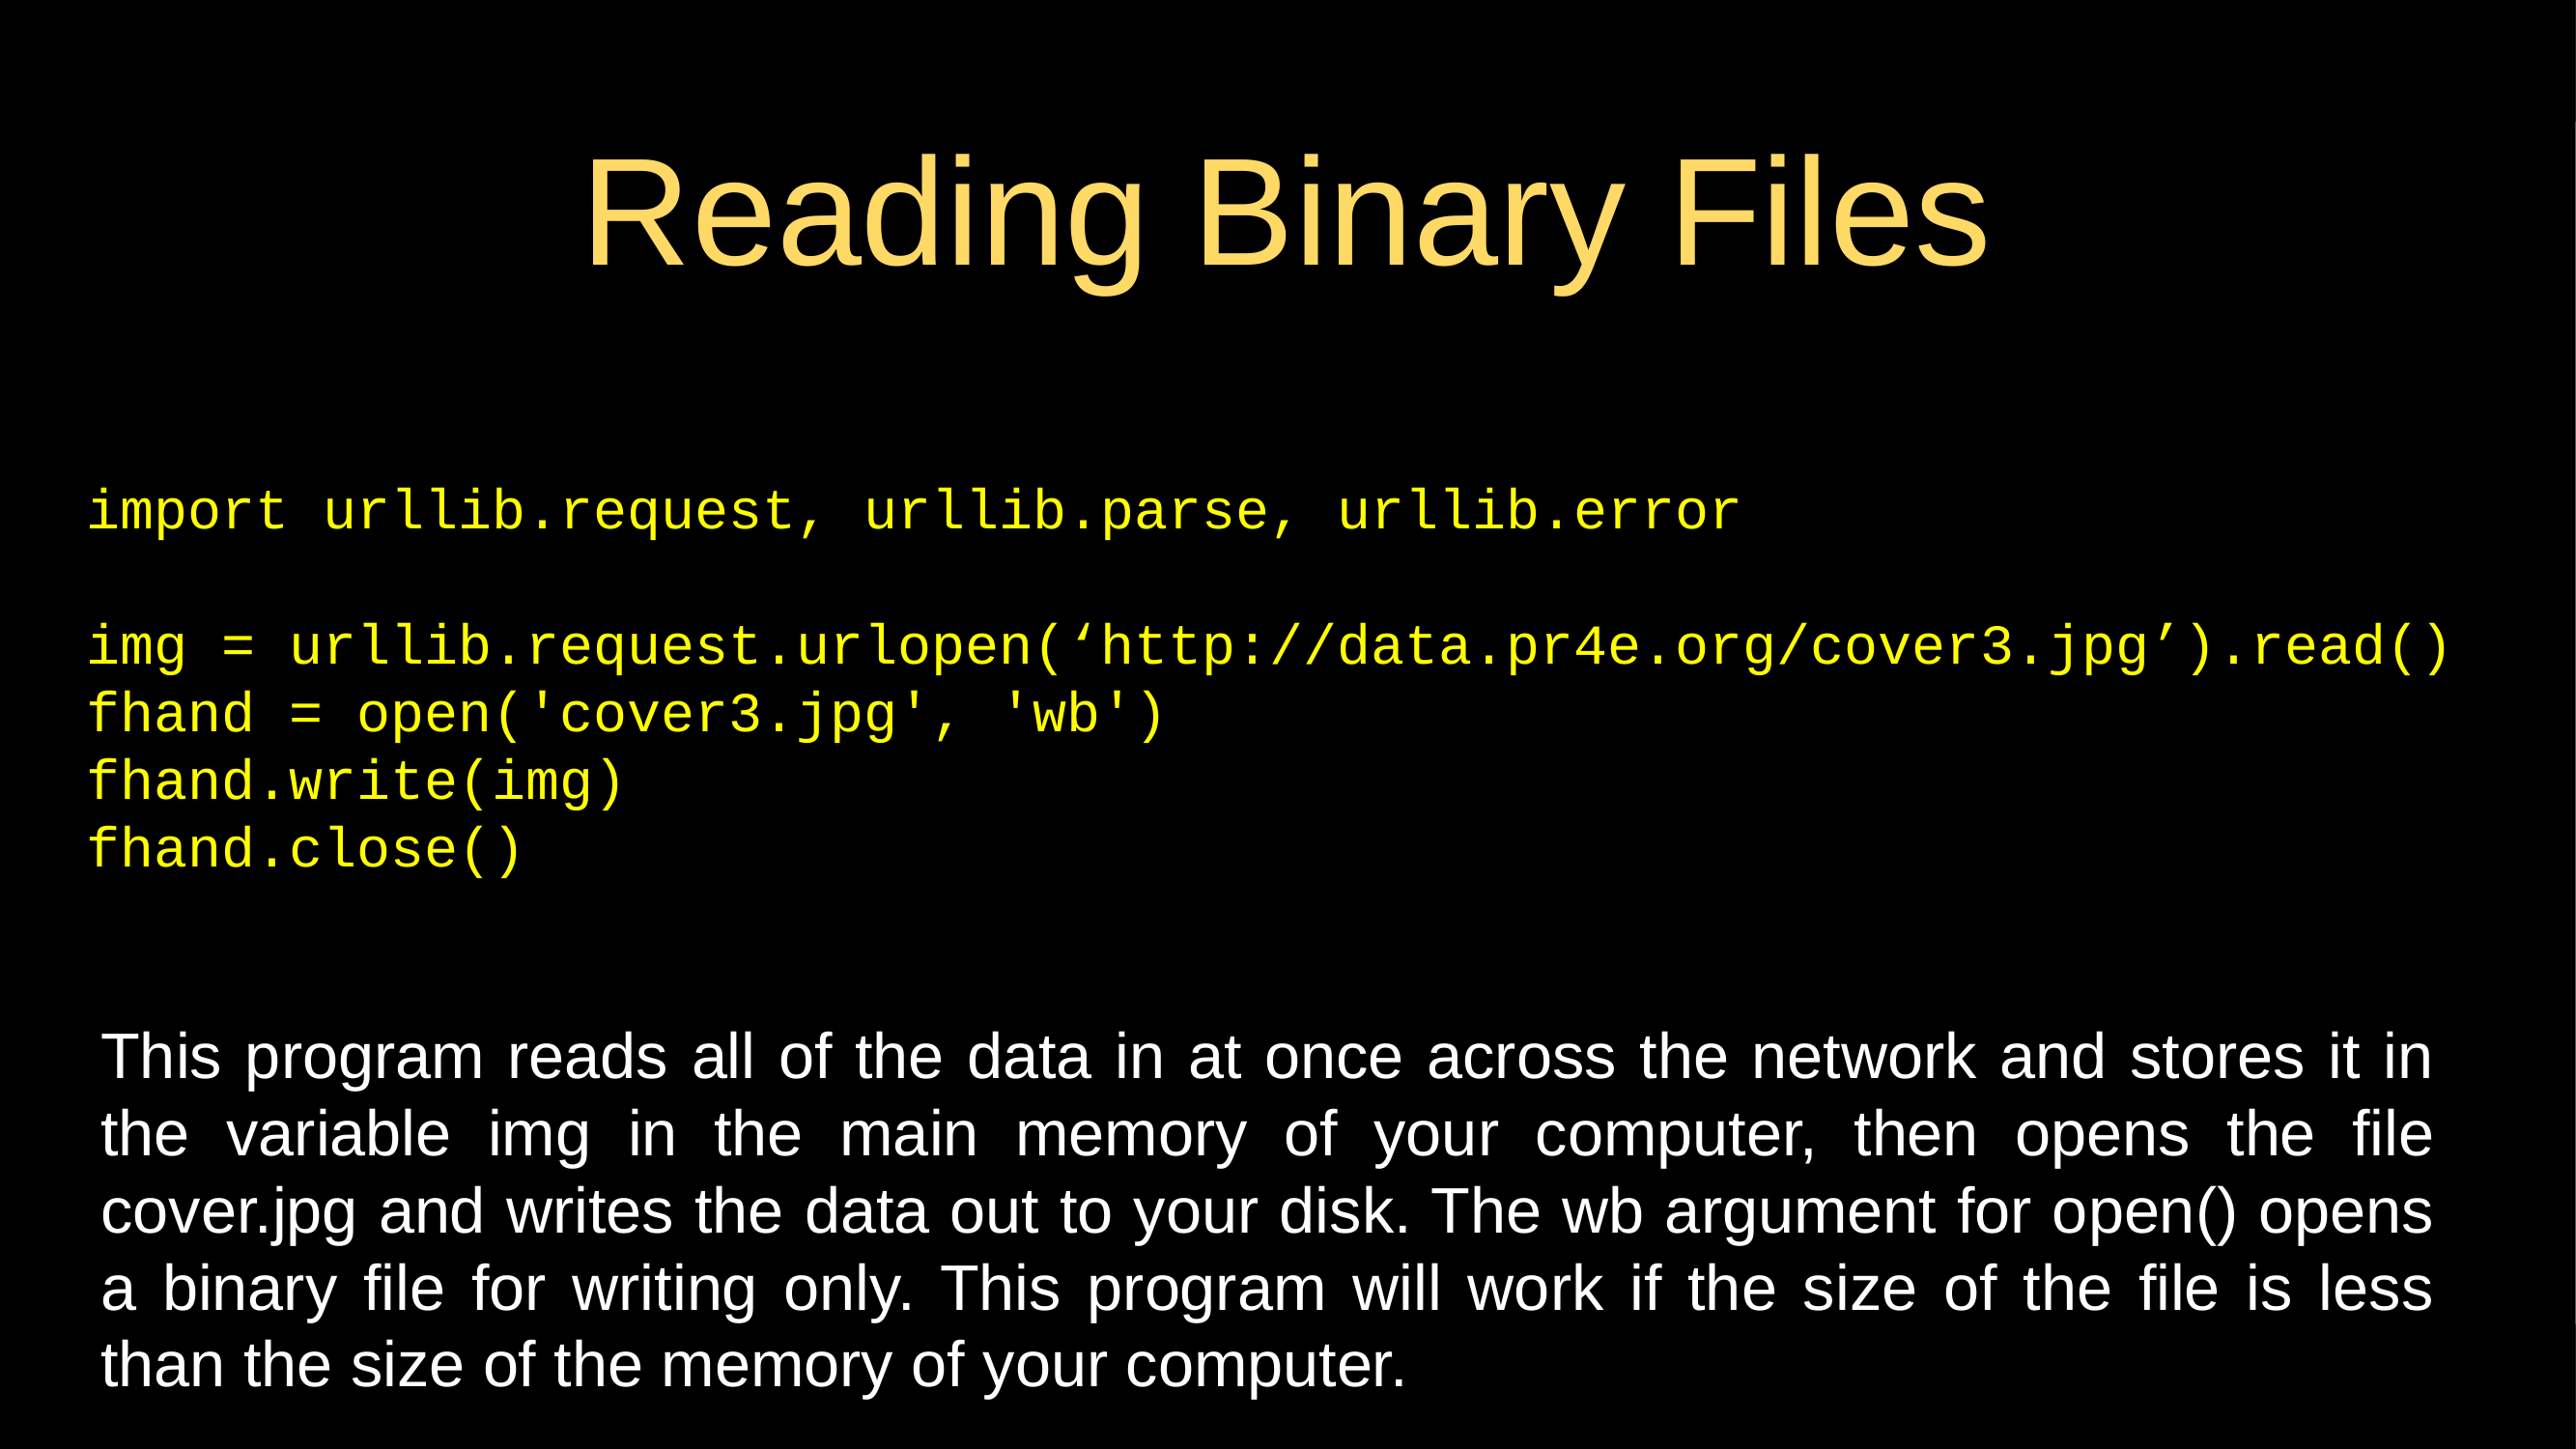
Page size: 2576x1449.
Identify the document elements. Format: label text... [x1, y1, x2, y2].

title Reading Binary Files [183, 69, 2391, 338]
text_box import urllib.request, urllib.parse, urllib.error img = urllib.request.urlopen(‘http://data.pr4e.org/cover3.jpg’).read() fhand = open('cover3.jpg', 'wb') fhand.write(img) fhand.close() [86, 387, 2552, 963]
text_box This program reads all of the data in at once across the network and stores it in the variable img in the main memory of your computer, then opens the file cover.jpg and writes the data out to your disk. The wb argument for open() opens a binary file for writing only. This program will work if the size of the file is less than the size of the memory of your computer. [86, 1007, 2451, 1407]
